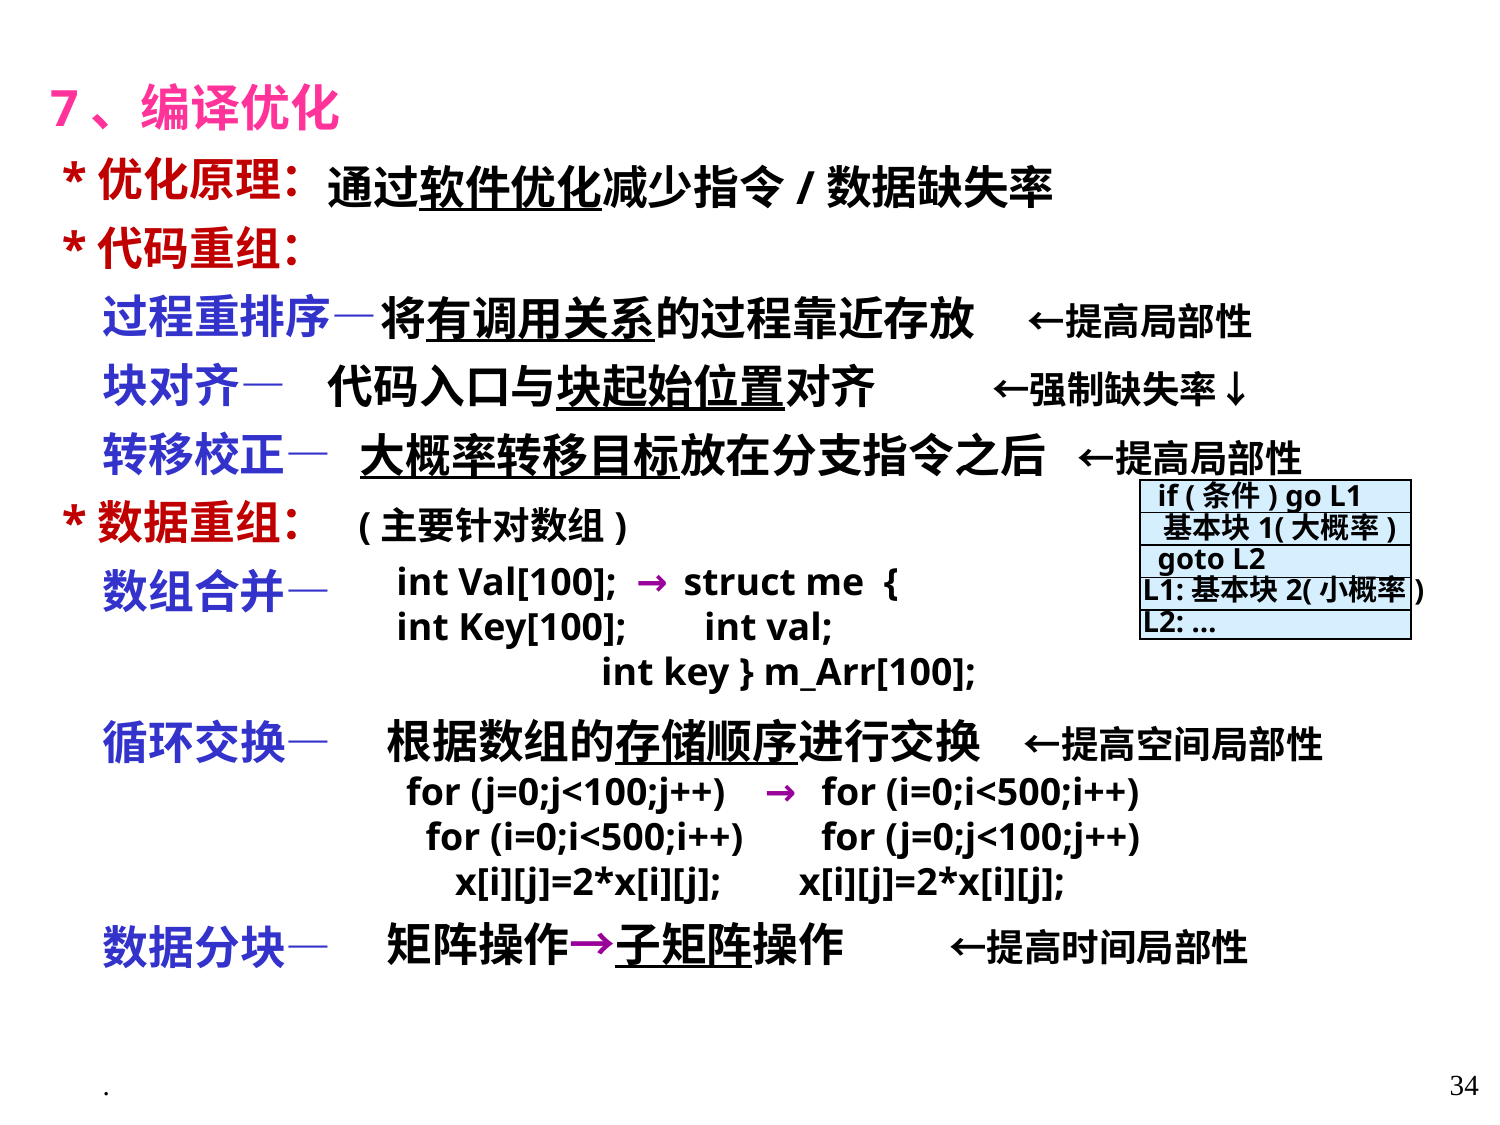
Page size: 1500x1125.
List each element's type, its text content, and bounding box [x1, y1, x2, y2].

text_box int Val[100]; → struct me { int Key[100]; int val; int key } m_Arr[100]; 根据数组的存储顺序进行交换 ←提高空间局部性 for (j=0;j<100;j++) → for (i=0;i<500;i++) for (i=0;i<500;i++) for (j=0;j<100;j++) x[i][j]=2*x[i][j]; x[i][j]=2*x[i][j]; 矩阵操作→子矩阵操作 ←提高时间局部性 [371, 550, 1447, 978]
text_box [1139, 479, 1412, 640]
footer . [5, 1058, 207, 1118]
slide_number 34 [1328, 1058, 1495, 1118]
text_box 通过软件优化减少指令/数据缺失率 将有调用关系的过程靠近存放 ←提高局部性 代码入口与块起始位置对齐 ←强制缺失率↓ 大概率转移目标放在分支指令之后 ←提高局部性 [312, 137, 1447, 490]
text_box 7、编译优化 *优化原理： *代码重组： 过程重排序— 块对齐— 转移校正— *数据重组： (主要针对数组) 数组合并— 循环交换— 数据分块— [35, 54, 774, 982]
